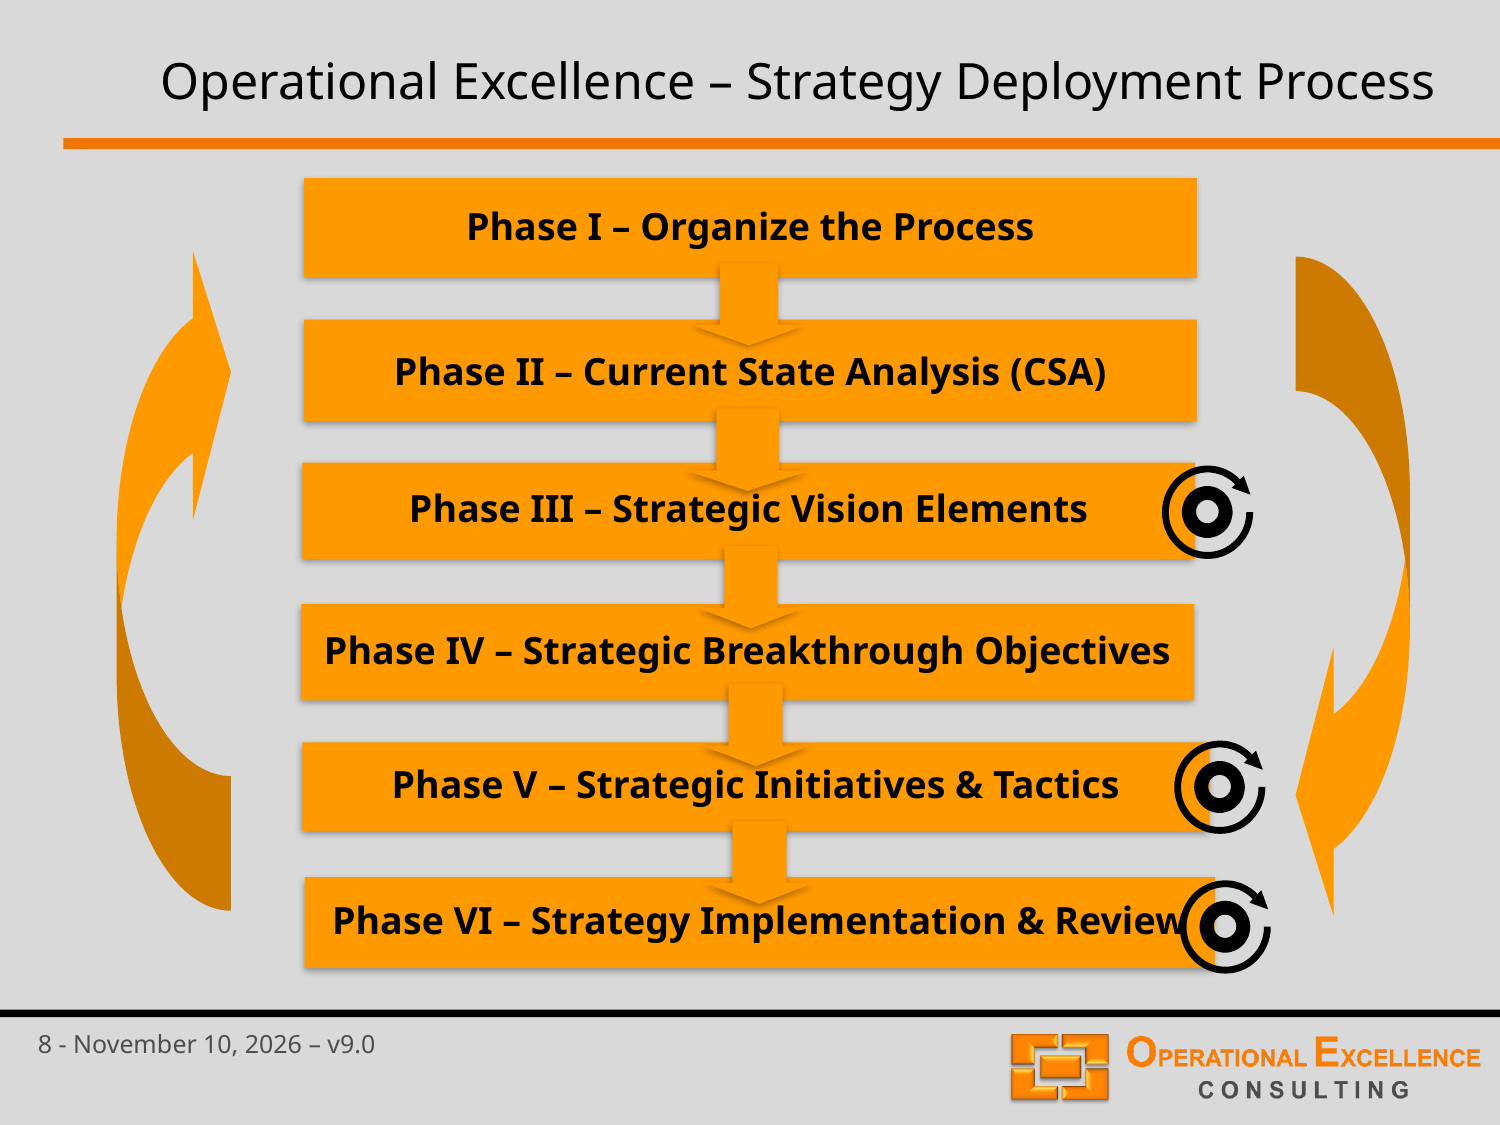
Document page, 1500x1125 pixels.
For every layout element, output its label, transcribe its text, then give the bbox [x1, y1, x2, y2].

text_box Phase IV – Strategic Breakthrough Objectives [301, 604, 1195, 701]
text_box Phase VI – Strategy Implementation & Review [304, 877, 1215, 968]
text_box [690, 262, 808, 346]
text_box [685, 408, 811, 491]
text_box [697, 546, 805, 629]
text_box Phase I – Organize the Process [304, 178, 1197, 278]
picture [1179, 880, 1272, 974]
picture [1161, 465, 1254, 560]
text_box Phase V – Strategic Initiatives & Tactics [302, 742, 1170, 831]
picture [1173, 740, 1266, 835]
title Operational Excellence – Strategy Deployment Process [57, 32, 1451, 128]
text_box Phase II – Current State Analysis (CSA) [304, 319, 1197, 422]
text_box [701, 683, 810, 767]
text_box [1295, 256, 1410, 917]
text_box [705, 821, 814, 904]
text_box Phase III – Strategic Vision Elements [302, 462, 1196, 560]
text_box [116, 251, 231, 911]
picture [1005, 1013, 1500, 1118]
